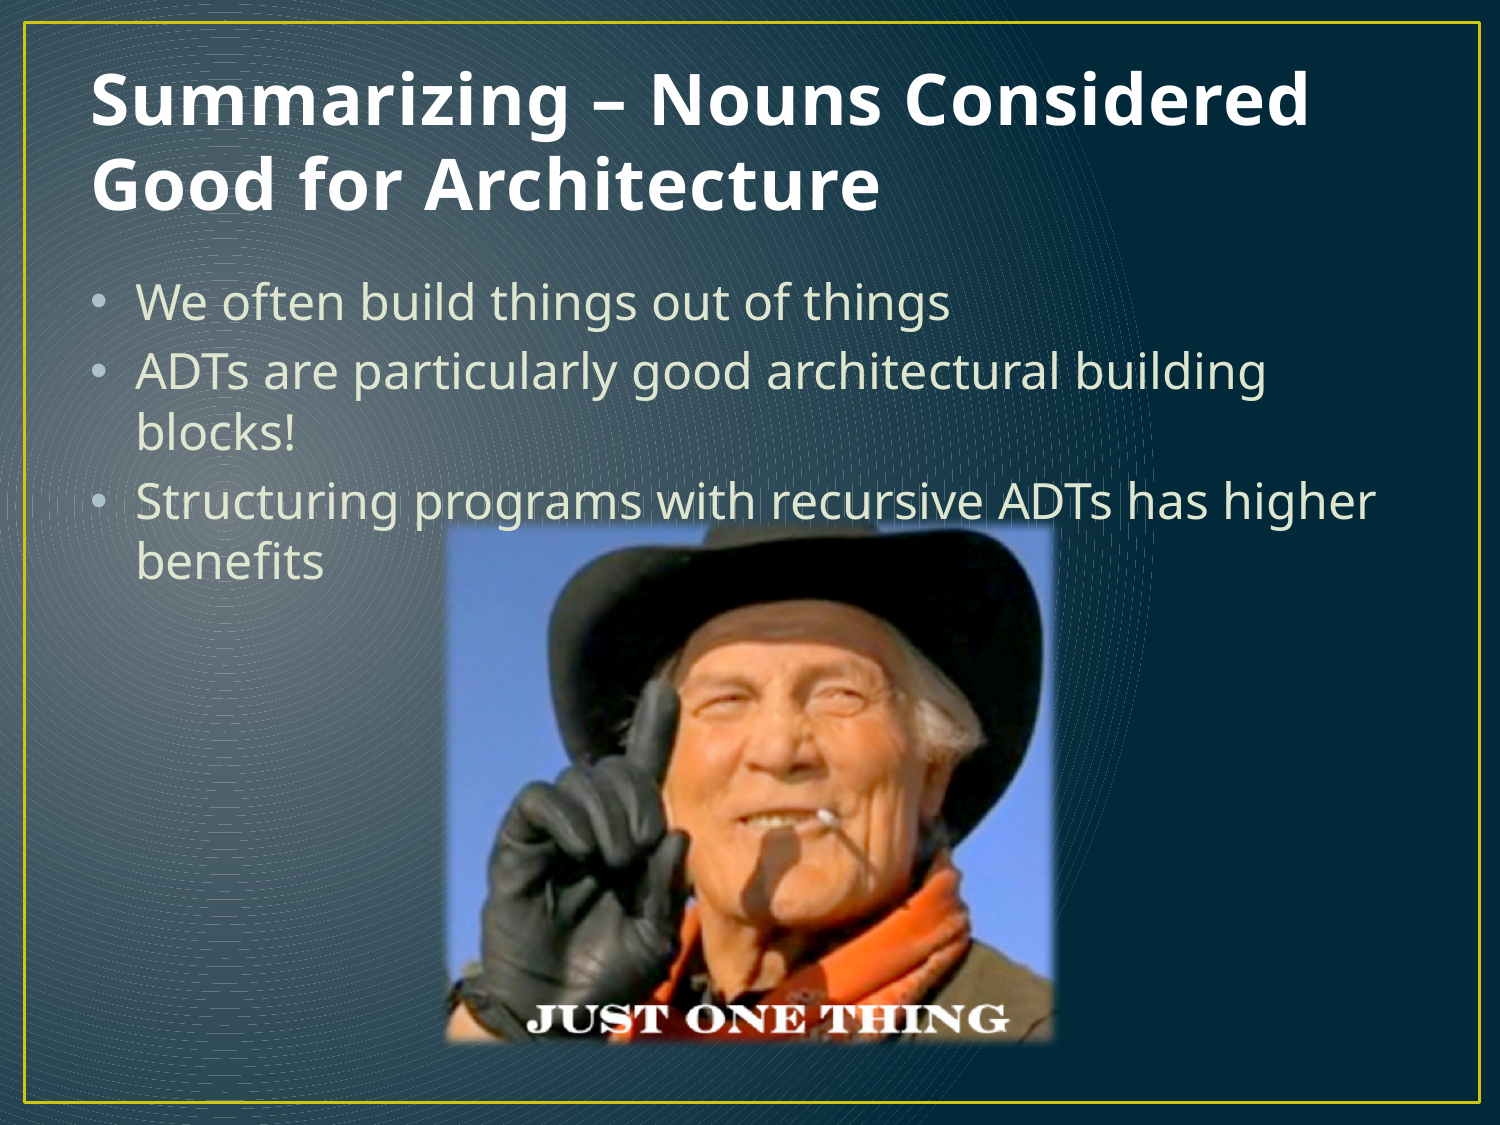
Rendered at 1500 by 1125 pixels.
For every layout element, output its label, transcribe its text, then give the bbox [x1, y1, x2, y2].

picture [437, 515, 1063, 1051]
title Summarizing – Nouns Considered Good for Architecture [75, 45, 1425, 233]
picture [926, 1056, 941, 1065]
list We often build things out of things ADTs are particularly good architectural building blocks! Structuring programs with recursive ADTs has higher benefits [75, 262, 1425, 1005]
